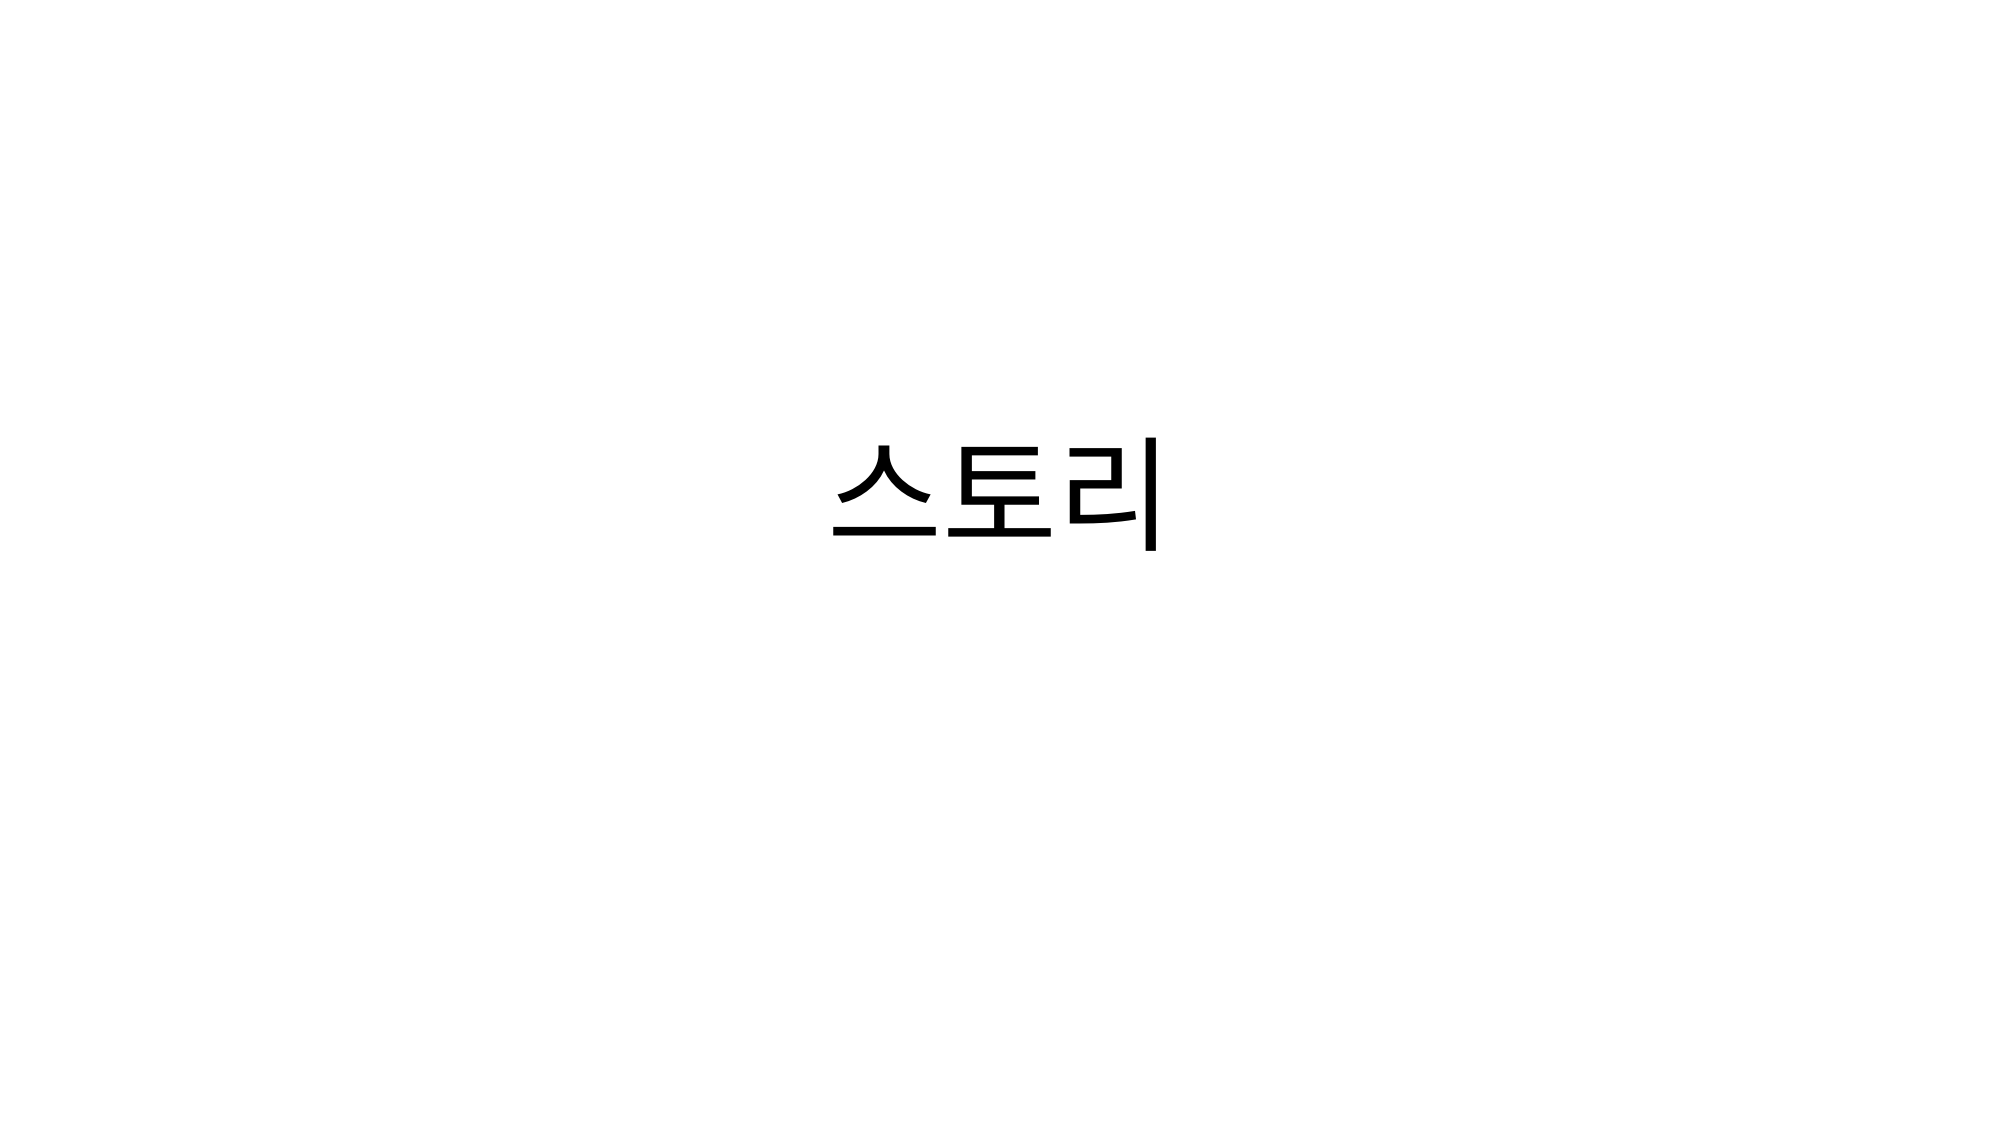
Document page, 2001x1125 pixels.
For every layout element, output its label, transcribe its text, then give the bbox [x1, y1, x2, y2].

title 스토리 [249, 184, 1750, 576]
